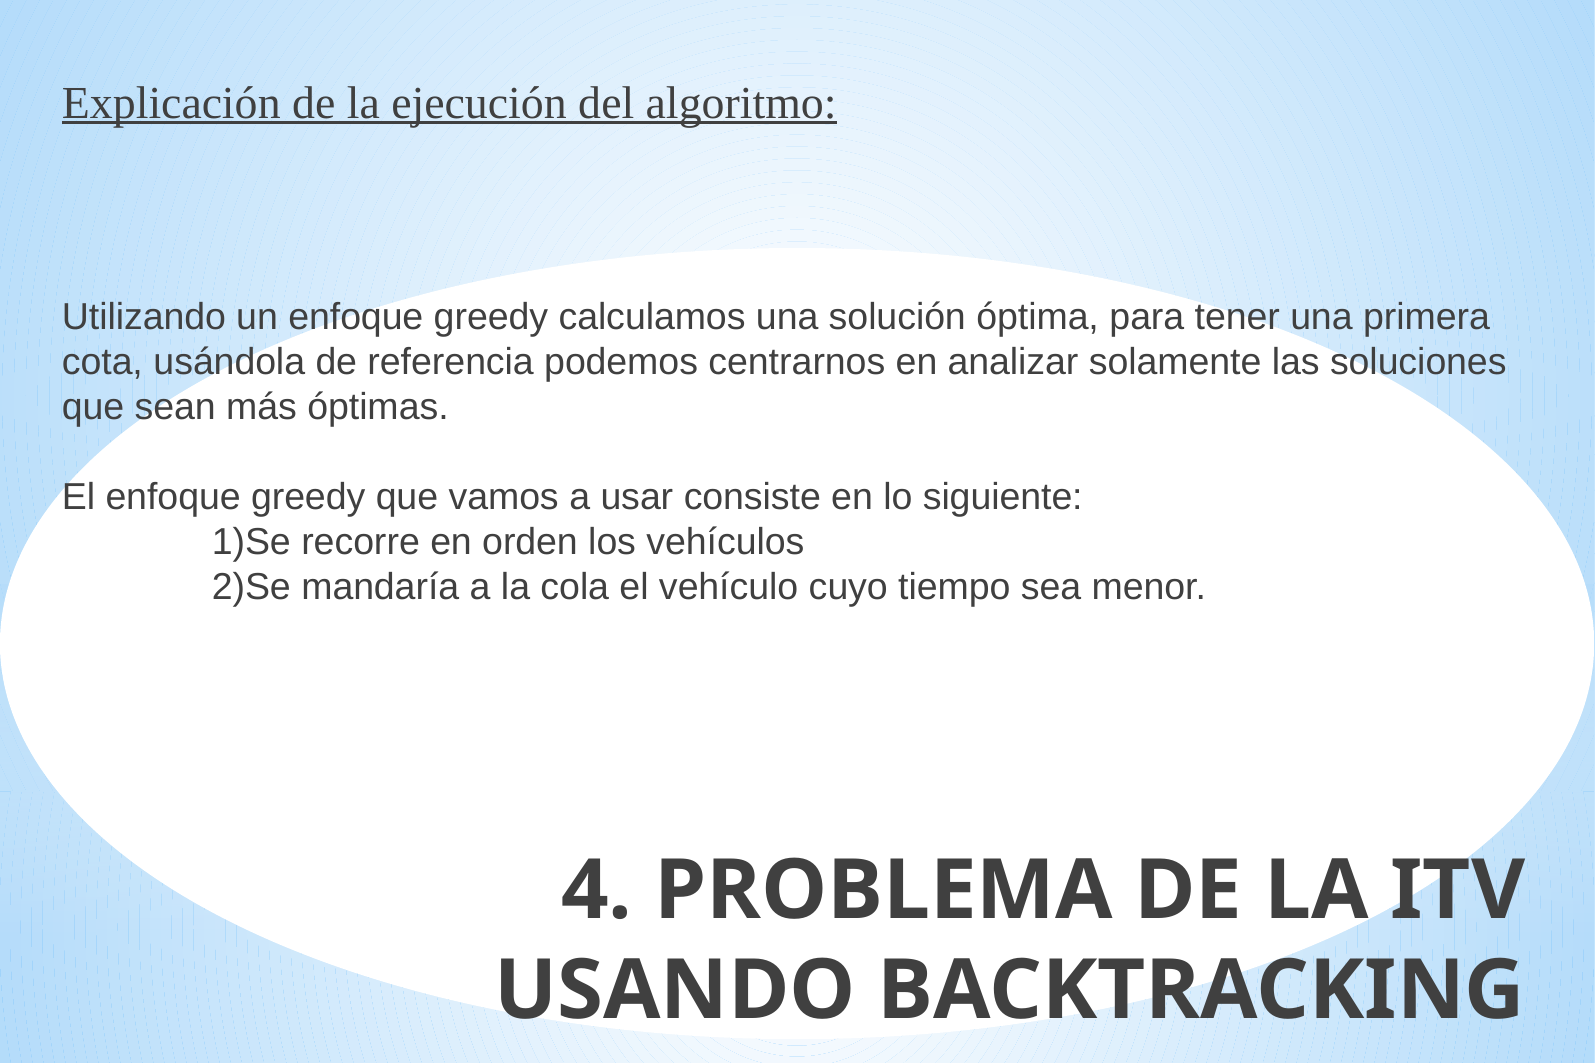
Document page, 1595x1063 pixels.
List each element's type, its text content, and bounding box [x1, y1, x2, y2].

text_box 4. PROBLEMA DE LA ITV USANDO BACKTRACKING [472, 829, 1541, 1016]
text_box Explicación de la ejecución del algoritmo: Utilizando un enfoque greedy calculamos una solución óptima, para tener una primera cota, usándola de referencia podemos centrarnos en analizar solamente las soluciones que sean más óptimas. El enfoque greedy que vamos a usar consiste en lo siguiente: 1)Se recorre en orden los vehículos 2)Se mandaría a la cola el vehículo cuyo tiempo sea menor. [47, 65, 1541, 829]
